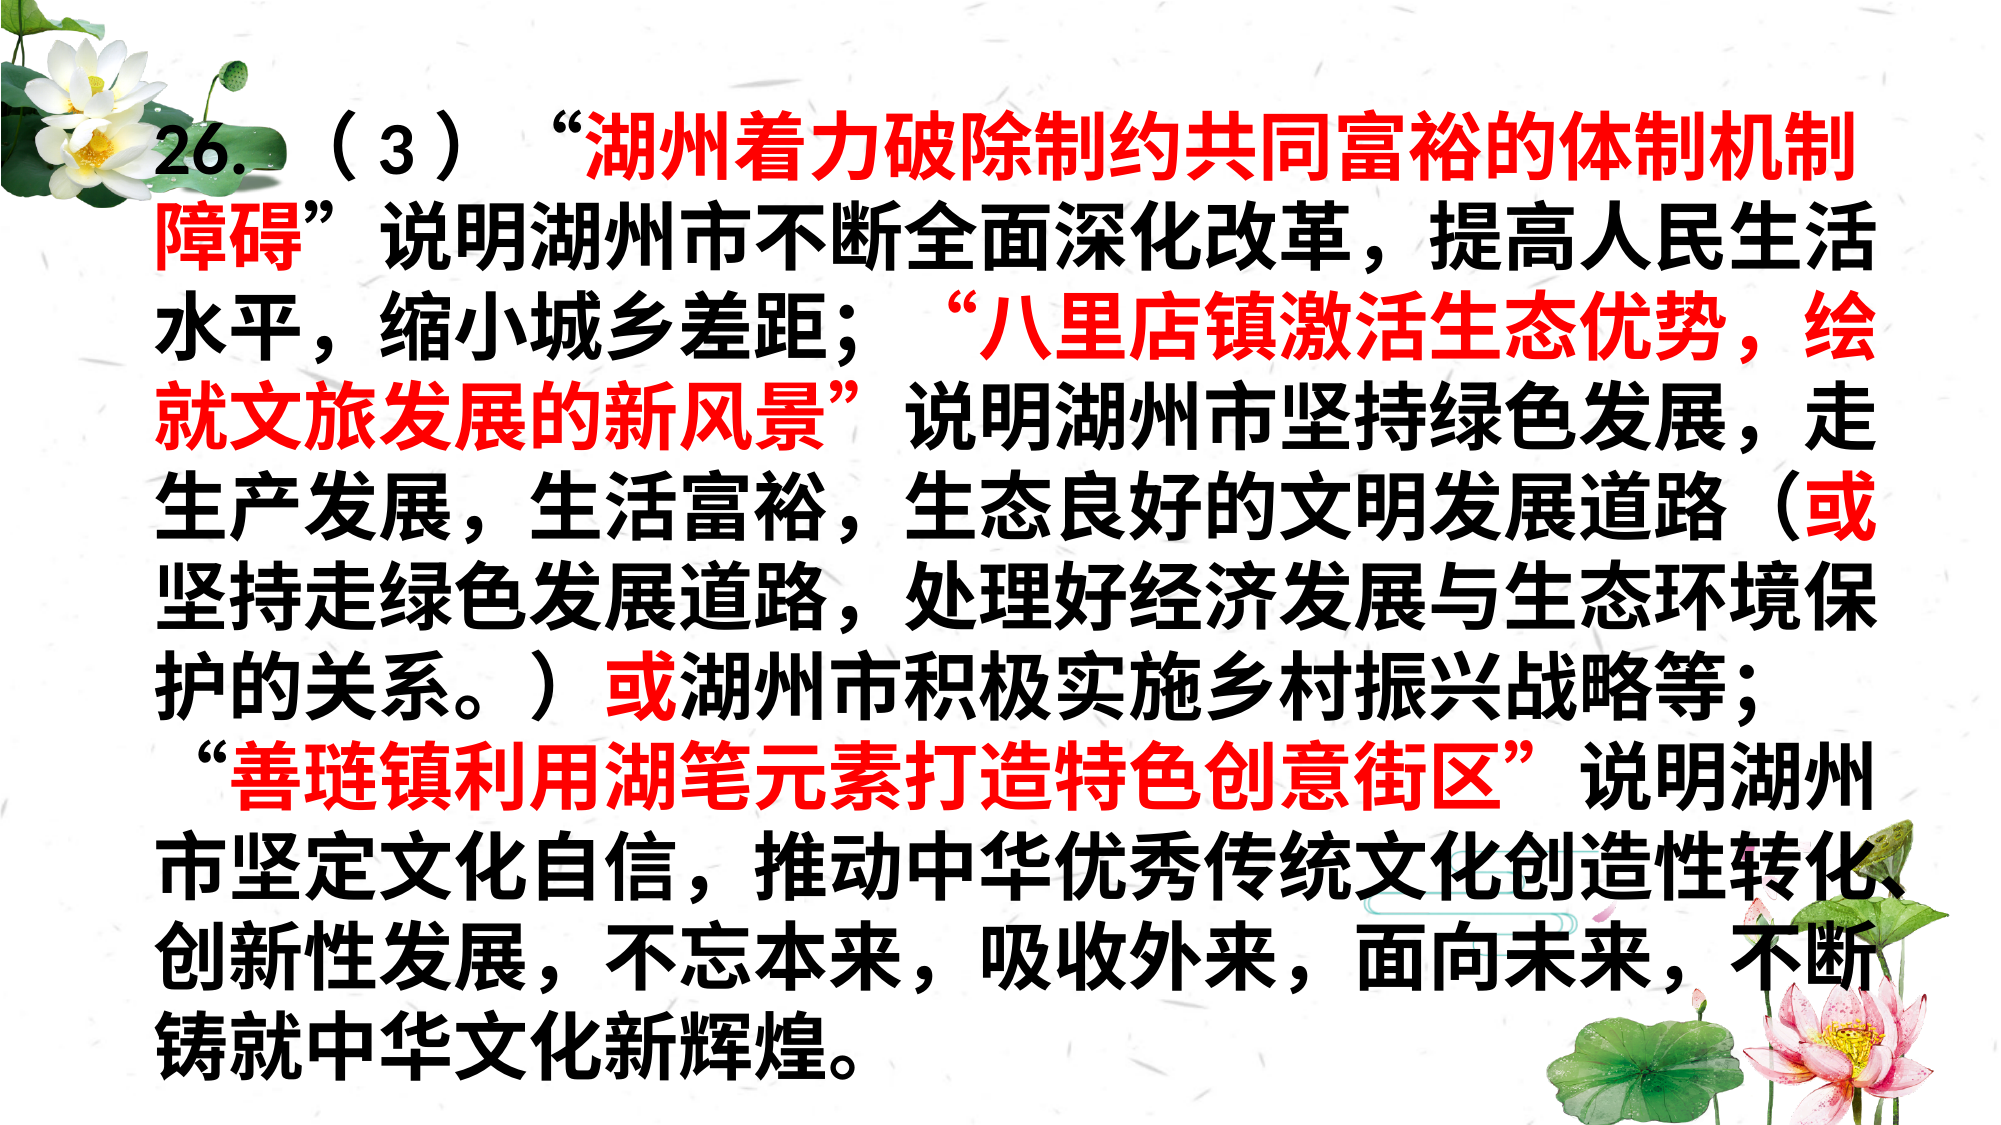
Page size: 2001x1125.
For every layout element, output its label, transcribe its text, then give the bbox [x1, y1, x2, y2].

text_box 26. （3）“湖州着力破除制约共同富裕的体制机制障碍”说明湖州市不断全面深化改革，提高人民生活水平，缩小城乡差距；“八里店镇激活生态优势，绘就文旅发展的新风景”说明湖州市坚持绿色发展，走生产发展，生活富裕，生态良好的文明发展道路（或坚持走绿色发展道路，处理好经济发展与生态环境保护的关系。）或湖州市积极实施乡村振兴战略等；“善琏镇利用湖笔元素打造特色创意街区”说明湖州市坚定文化自信，推动中华优秀传统文化创造性转化、创新性发展，不忘本来，吸收外来，面向未来，不断铸就中华文化新辉煌。 [139, 92, 1922, 1097]
picture [1, 0, 1999, 1125]
